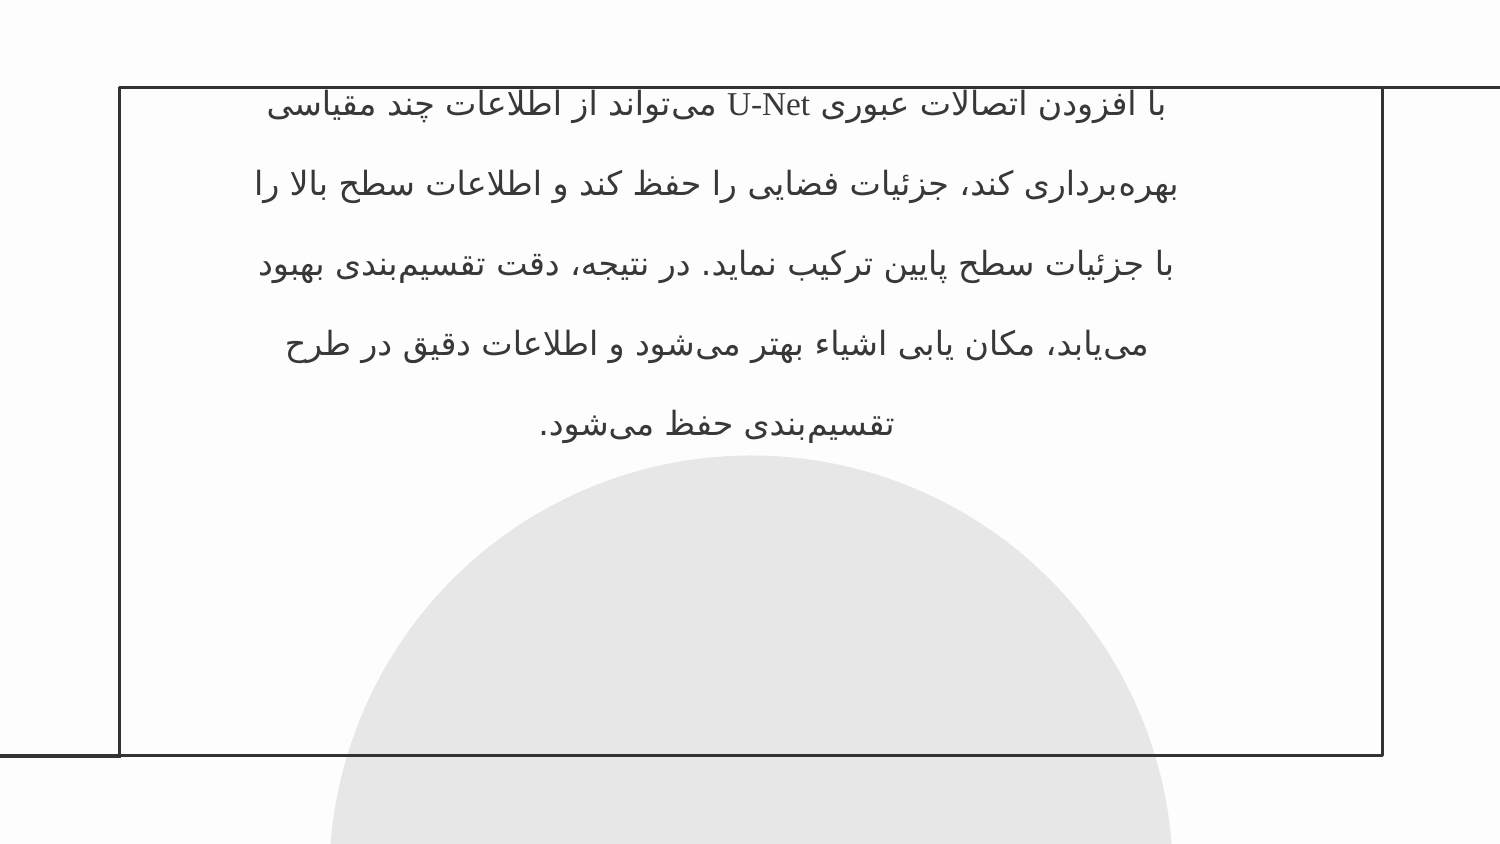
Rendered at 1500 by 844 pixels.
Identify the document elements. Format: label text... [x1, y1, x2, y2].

text_box با افزودن اتصالات عبوری U-Net می‌تواند از اطلاعات چند مقیاسی بهره‌برداری کند، جزئیات فضایی را حفظ کند و اطلاعات سطح بالا را با جزئیات سطح پایین ترکیب نماید. در نتیجه، دقت تقسیم‌بندی بهبود می‌یابد، مکان یابی اشیاء بهتر می‌شود و اطلاعات دقیق در طرح تقسیم‌بندی حفظ می‌شود. [231, 97, 1202, 457]
